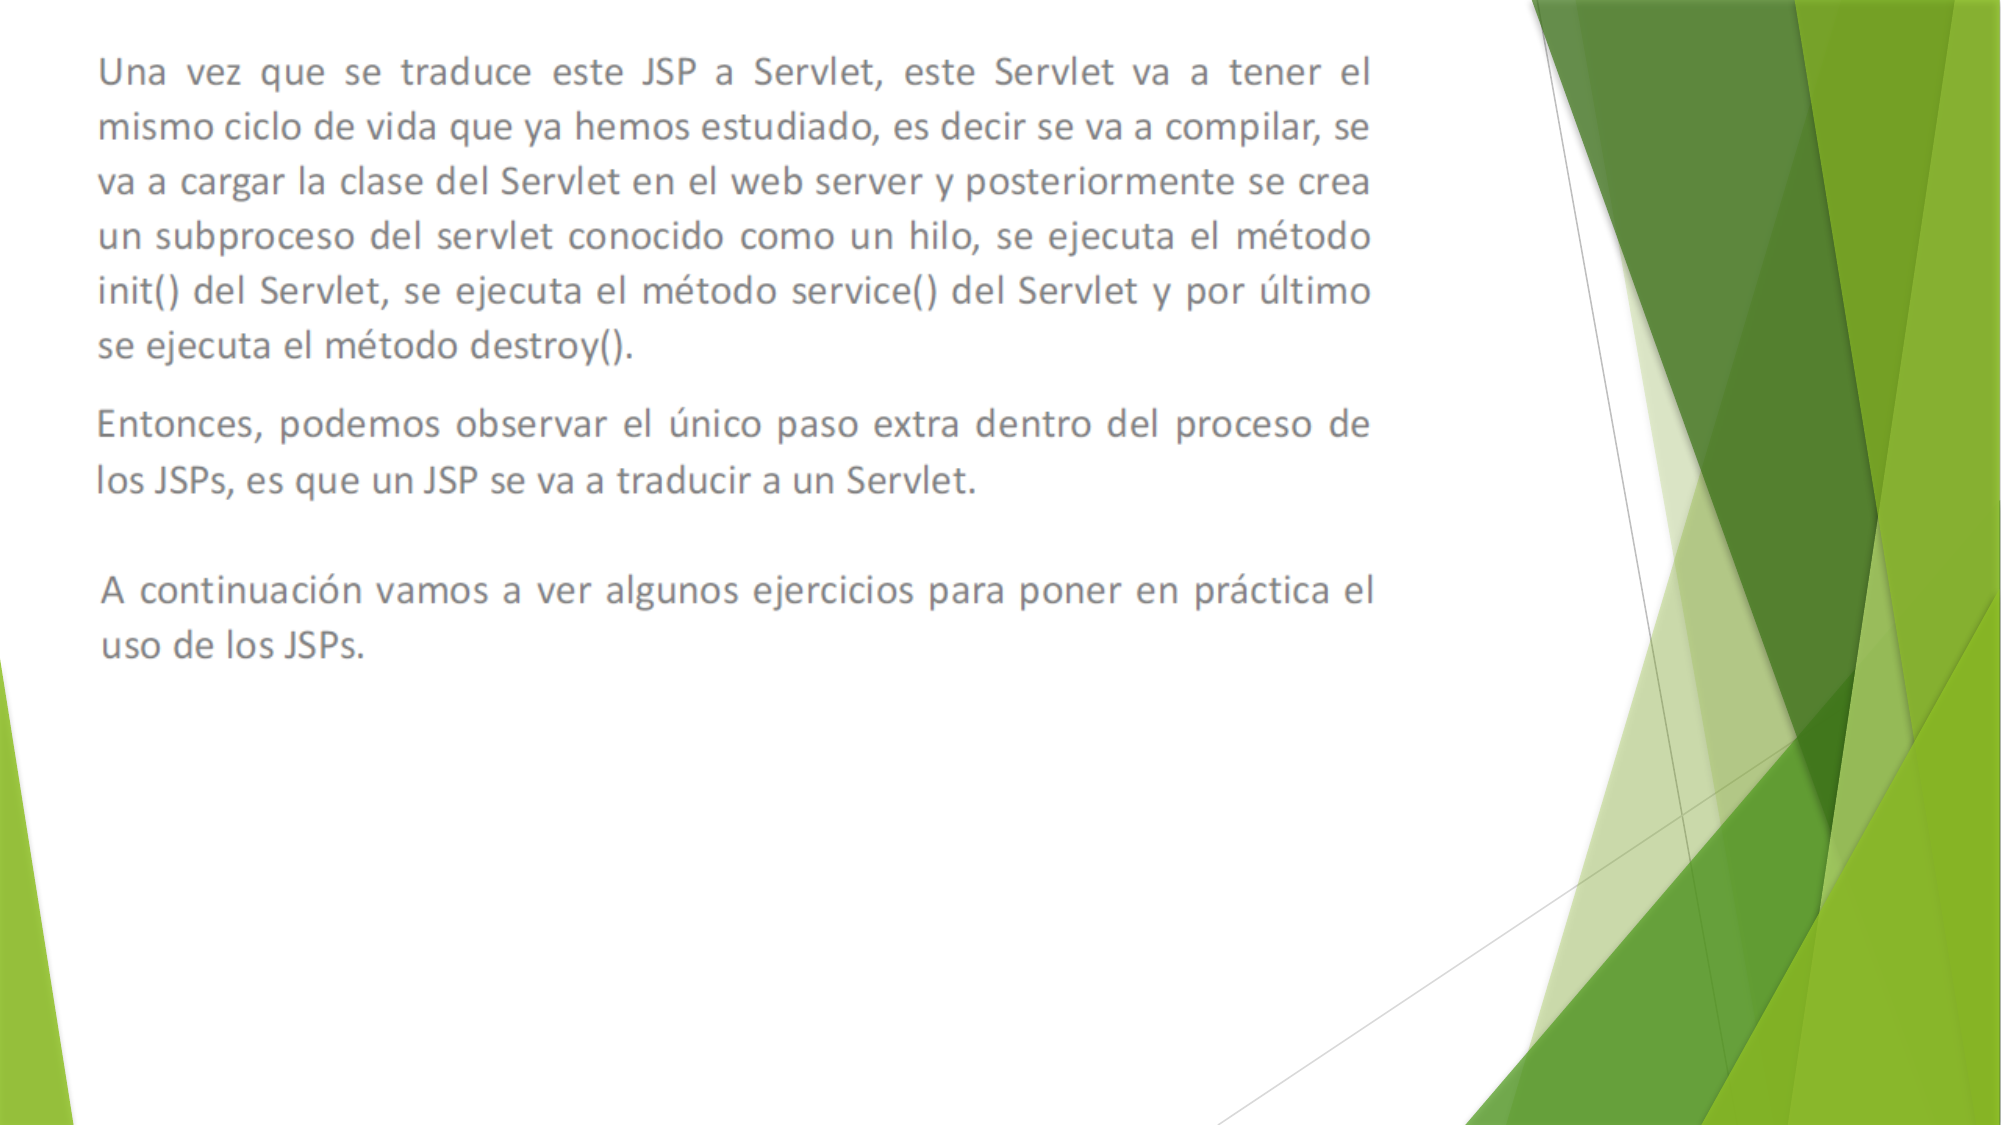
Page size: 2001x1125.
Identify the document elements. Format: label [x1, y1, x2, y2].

picture [87, 400, 1383, 512]
picture [87, 45, 1413, 380]
picture [87, 560, 1400, 668]
